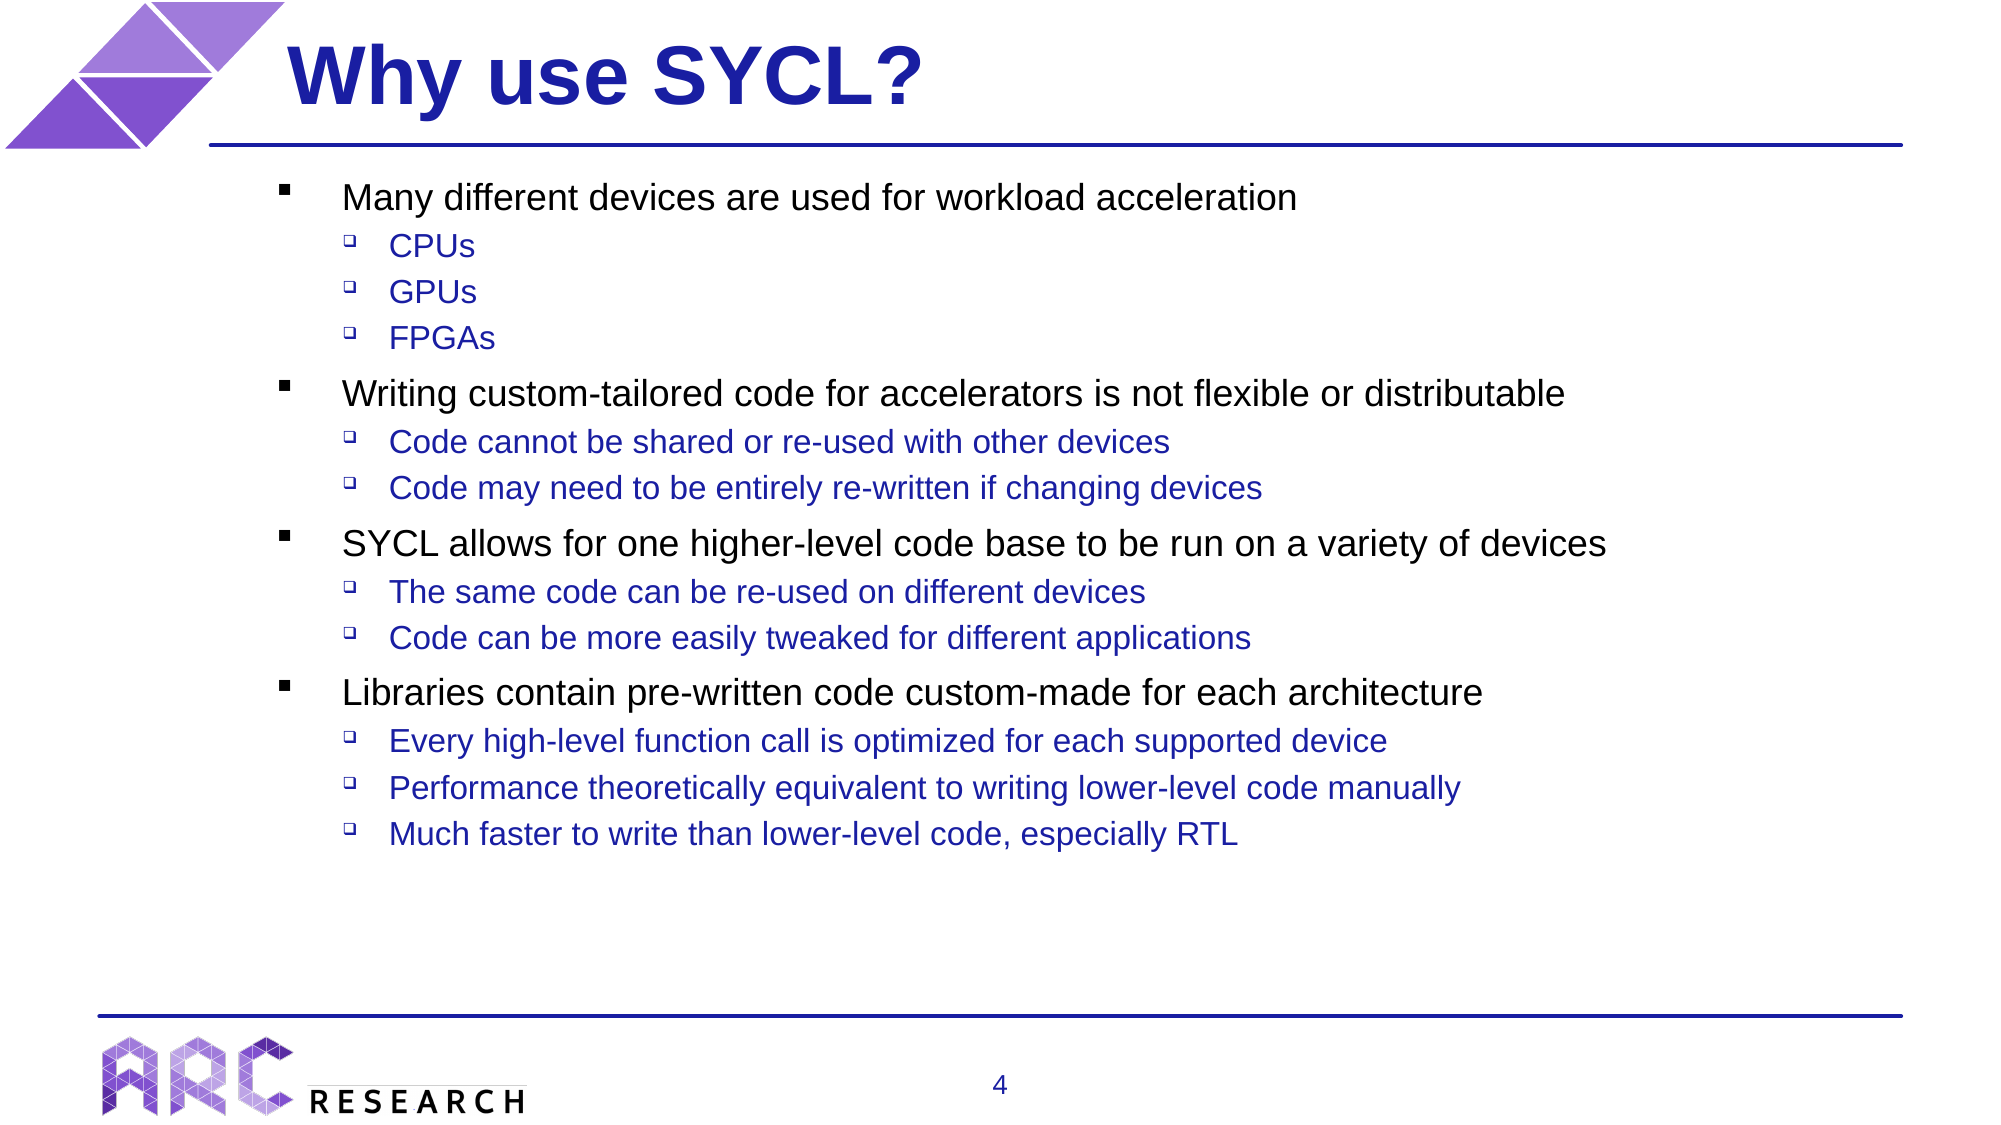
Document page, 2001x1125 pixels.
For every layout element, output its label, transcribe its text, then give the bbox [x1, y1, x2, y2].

title Why use SYCL? [266, 0, 1466, 143]
list Many different devices are used for workload acceleration CPUs GPUs FPGAs Writing custom-tailored code for accelerators is not flexible or distributable Code cannot be shared or re-used with other devices Code may need to be entirely re-written if changing devices SYCL allows for one higher-level code base to be run on a variety of devices The same code can be re-used on different devices Code can be more easily tweaked for different applications Libraries contain pre-written code custom-made for each architecture Every high-level function call is optimized for each supported device Performance theoretically equivalent to writing lower-level code manually Much faster to write than lower-level code, especially RTL [266, 172, 1730, 1007]
picture [307, 1083, 527, 1116]
slide_number 4 [992, 1067, 1008, 1101]
picture [99, 1036, 296, 1119]
